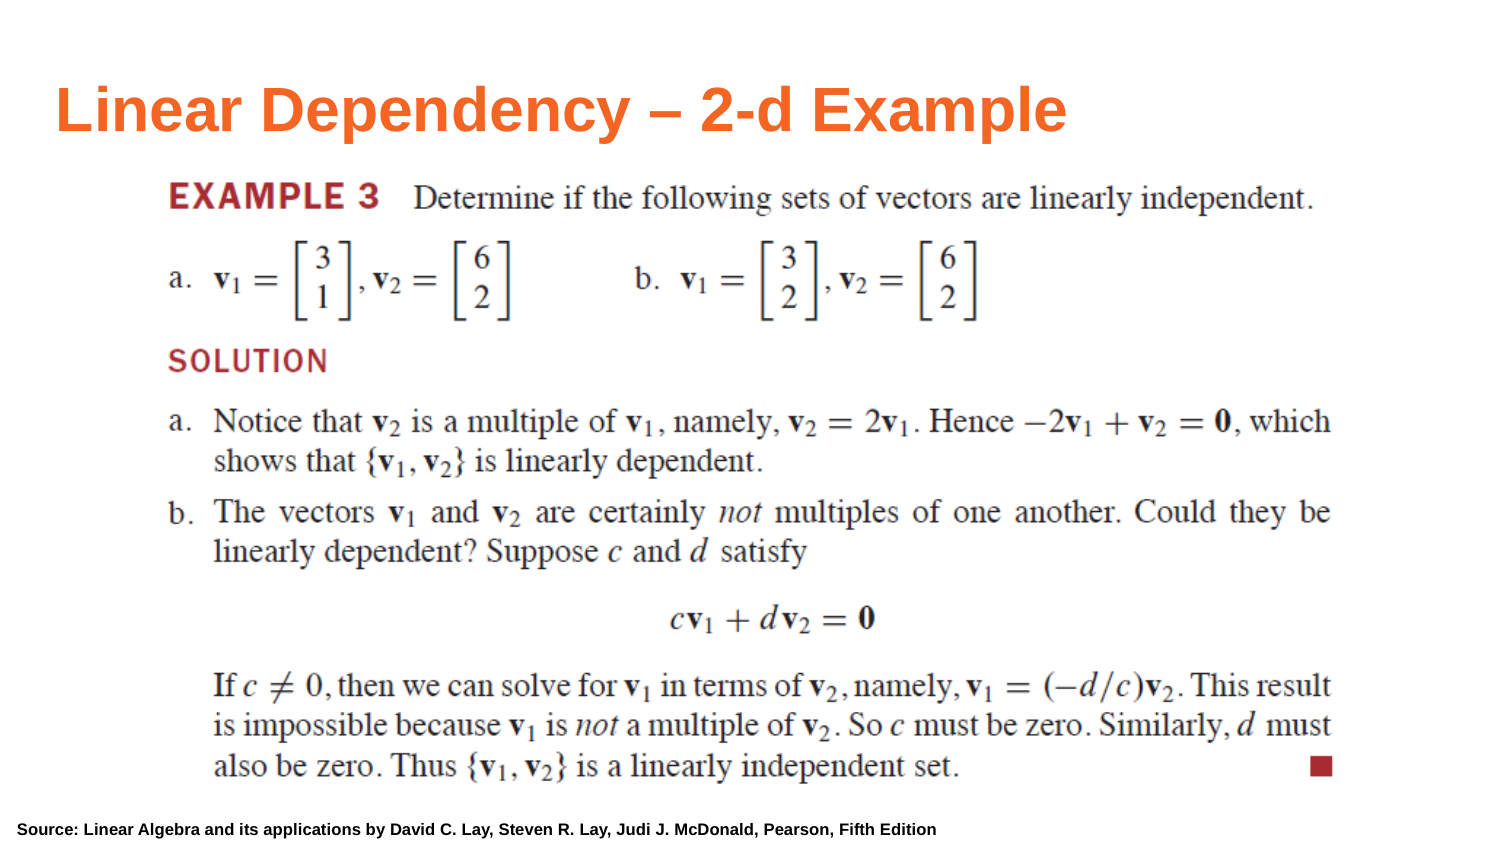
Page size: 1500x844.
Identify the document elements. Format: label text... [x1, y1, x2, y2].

text_box Source: Linear Algebra and its applications by David C. Lay, Steven R. Lay, Judi J. McDonald, Pearson, Fifth Edition [2, 801, 1383, 844]
title Linear Dependency – 2-d Example [40, 54, 1500, 181]
picture [152, 170, 1348, 800]
